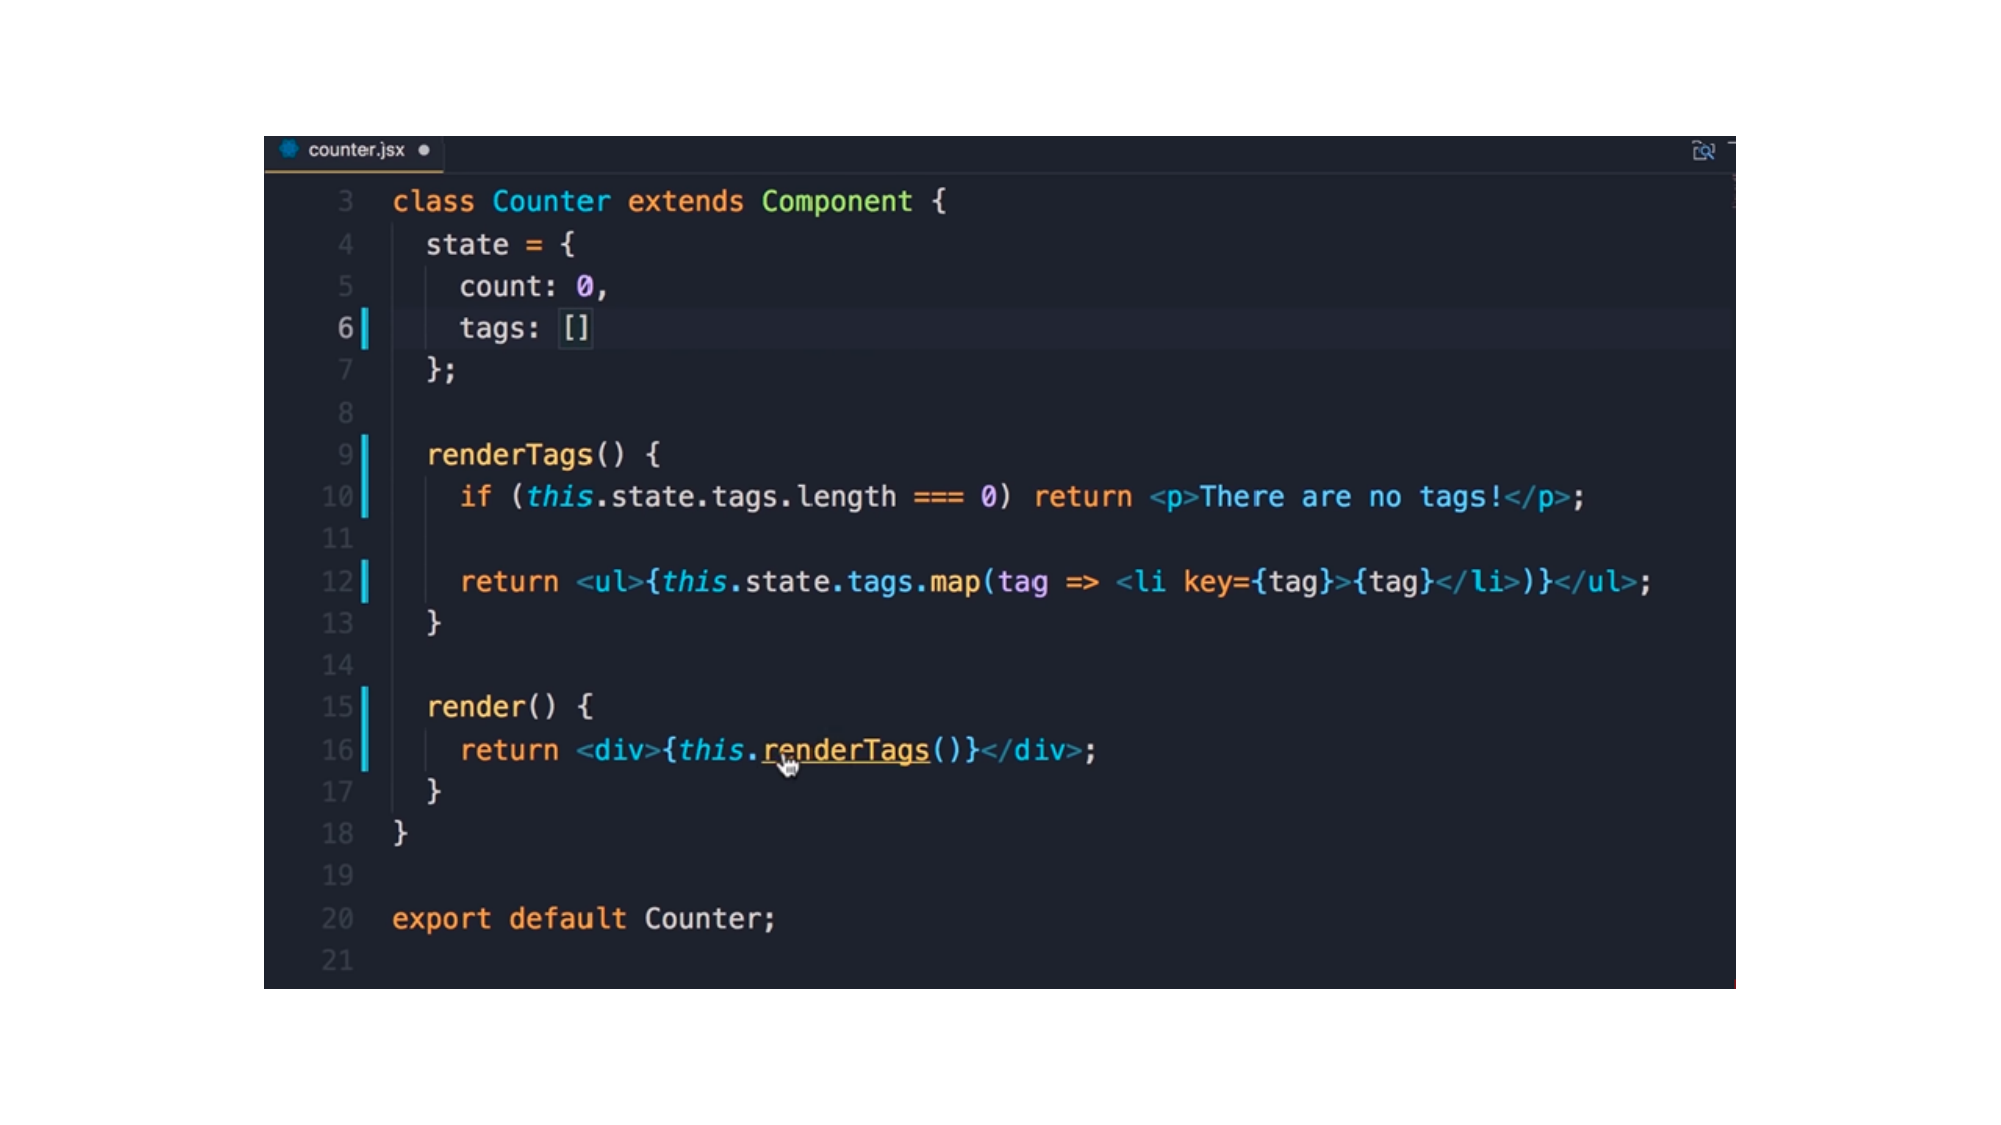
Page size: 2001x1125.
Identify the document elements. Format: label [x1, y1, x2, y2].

picture [264, 136, 1736, 989]
